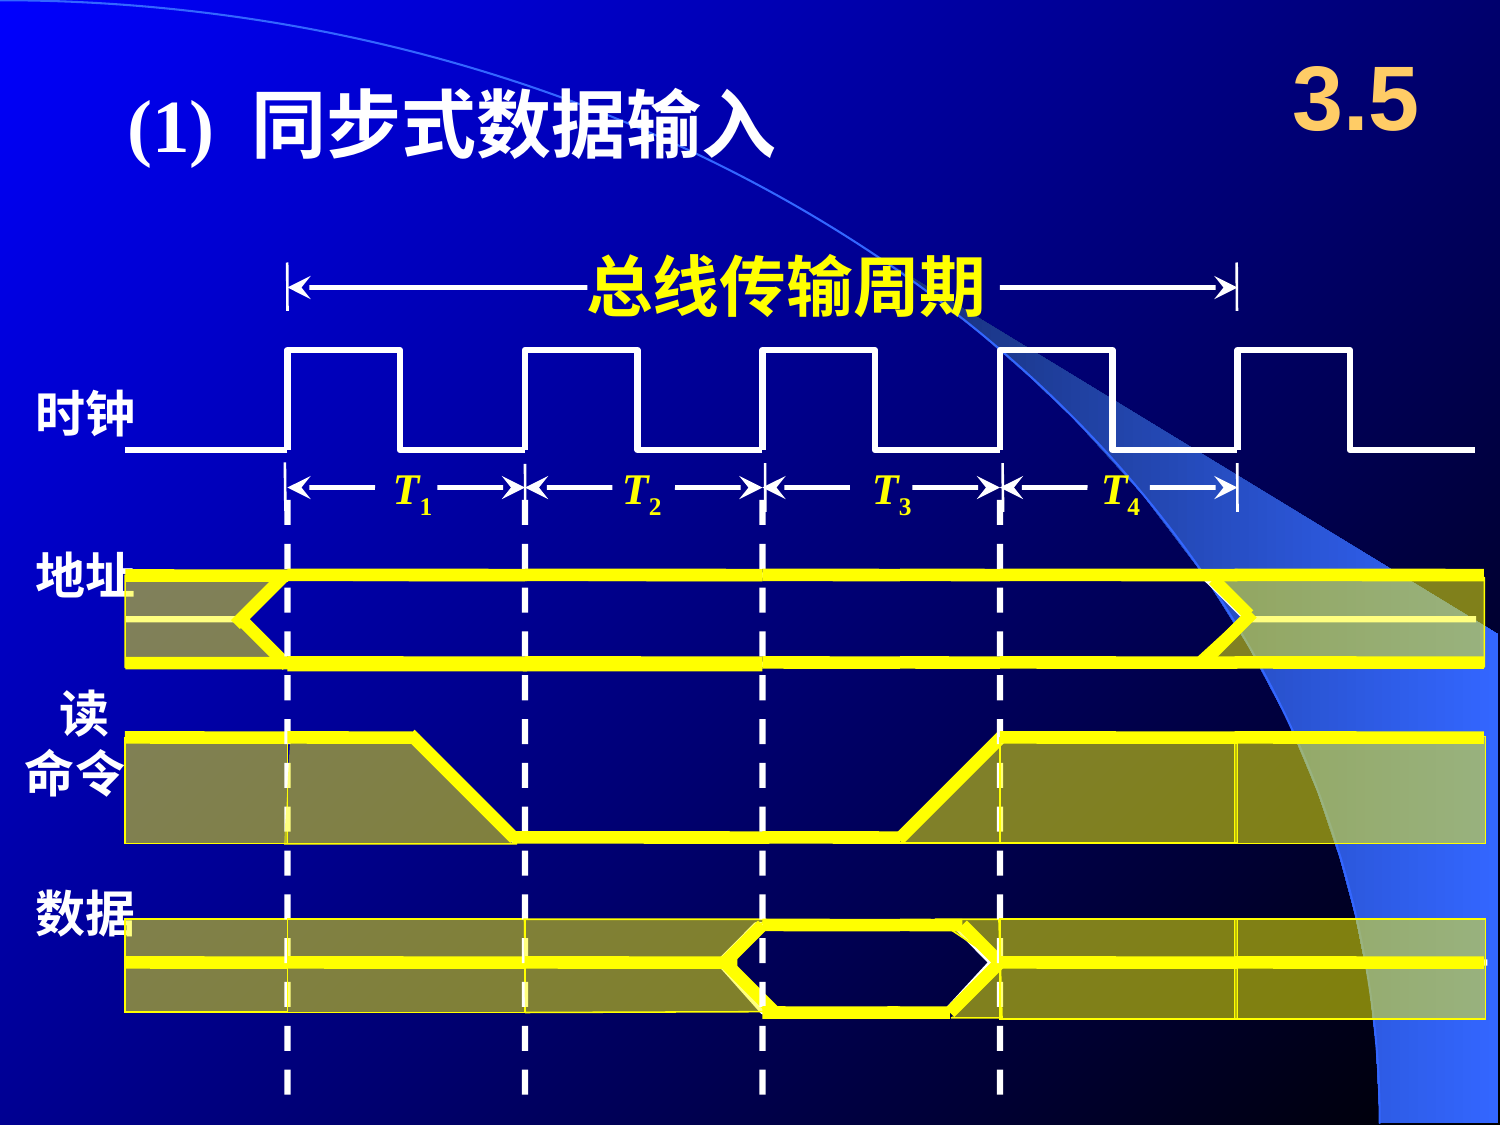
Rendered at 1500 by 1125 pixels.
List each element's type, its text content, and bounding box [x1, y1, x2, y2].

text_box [12, 244, 1475, 513]
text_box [512, 574, 762, 1013]
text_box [284, 574, 512, 1013]
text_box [12, 874, 124, 1012]
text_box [999, 572, 1263, 1019]
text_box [762, 574, 887, 1013]
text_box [24, 674, 124, 863]
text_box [124, 574, 284, 1012]
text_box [12, 537, 1477, 665]
text_box 3.5 [1262, 24, 1450, 163]
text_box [1187, 574, 1486, 1020]
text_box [887, 574, 999, 1018]
text_box (1) 同步式数据输入 [112, 69, 888, 175]
